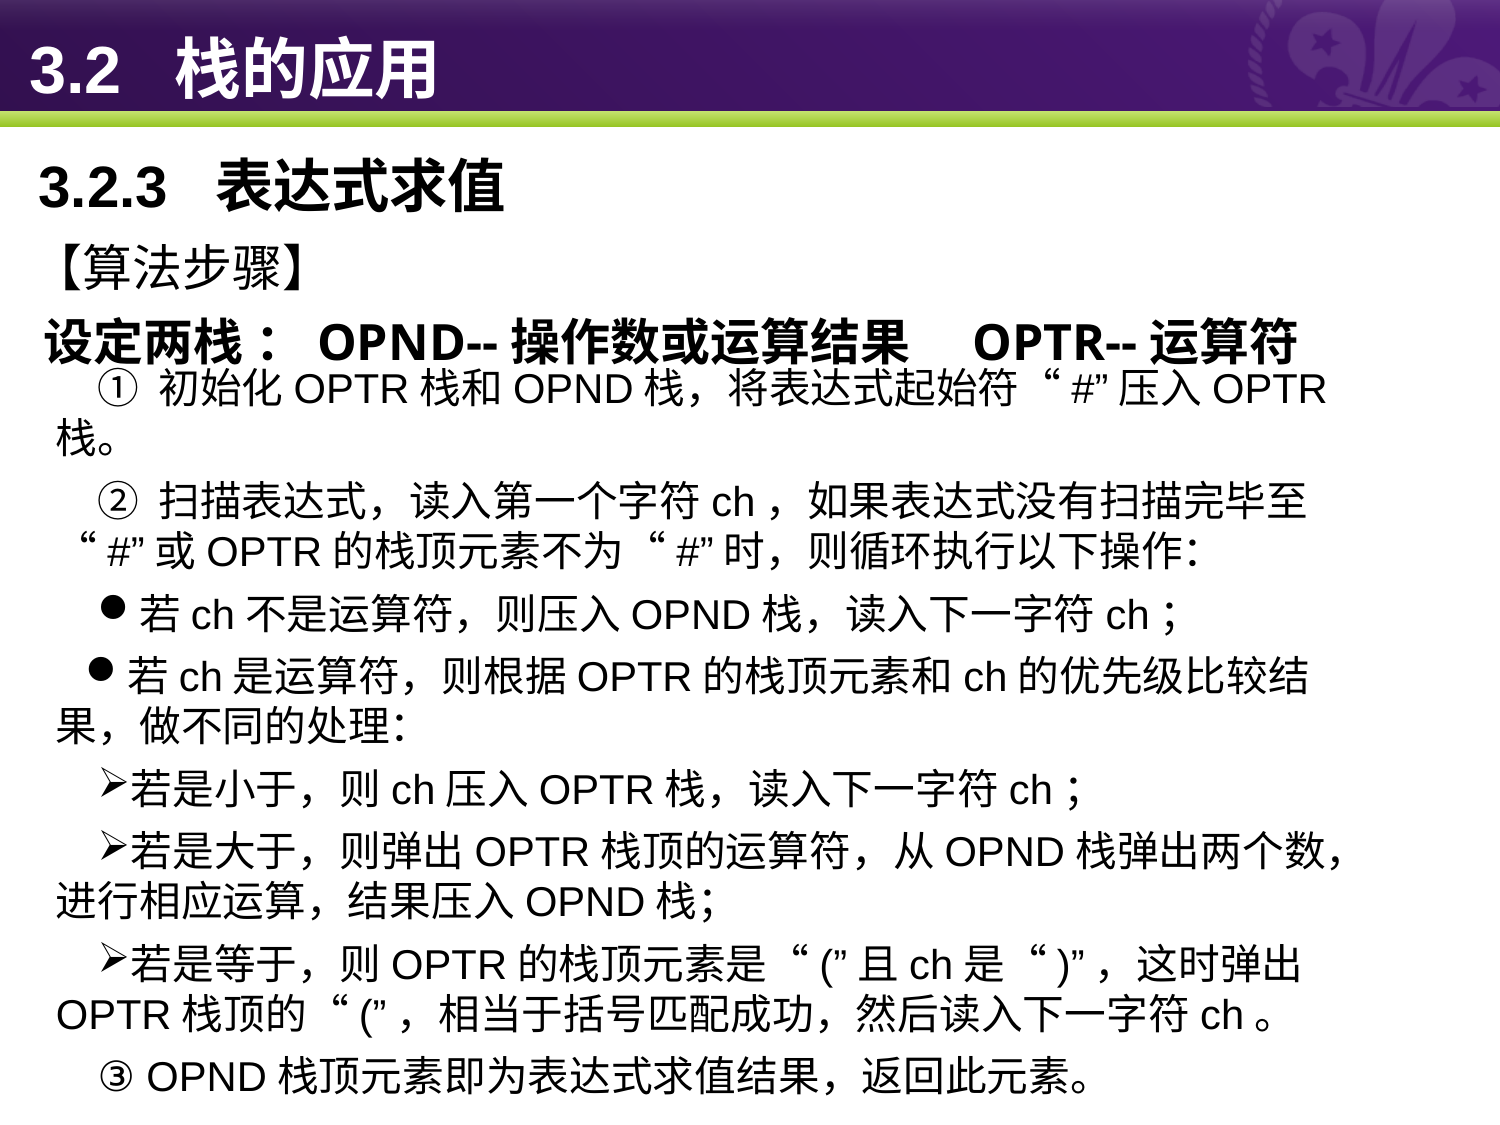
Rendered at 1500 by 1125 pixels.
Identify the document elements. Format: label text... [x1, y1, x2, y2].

title 3.2 栈的应用 [14, 0, 1500, 135]
text_box 设定两栈 ：OPND--操作数或运算结果 OPTR--运算符 [29, 303, 1347, 378]
text_box 【算法步骤】 [17, 229, 637, 303]
text_box 3.2.3 表达式求值 [23, 141, 1488, 231]
text_box ① 初始化OPTR栈和OPND栈，将表达式起始符“#”压入OPTR栈。 ② 扫描表达式，读入第一个字符ch，如果表达式没有扫描完毕至“#”或OPTR的栈顶元素不为“#”时，则循环执行以下操作： 若ch不是运算符，则压入OPND栈，读入下一字符ch； 若ch是运算符，则根据OPTR的栈顶元素和ch的优先级比较结果，做不同的处理： 若是小于，则ch压入OPTR栈，读入下一字符ch； 若是大于，则弹出OPTR栈顶的运算符，从OPND栈弹出两个数，进行相应运算，结果压入OPND栈； 若是等于，则OPTR的栈顶元素是“(”且ch是“)”，这时弹出OPTR栈顶的“(”，相当于括号匹配成功，然后读入下一字符ch。 ③ OPND栈顶元素即为表达式求值结果，返回此元素。 [41, 354, 1365, 1108]
